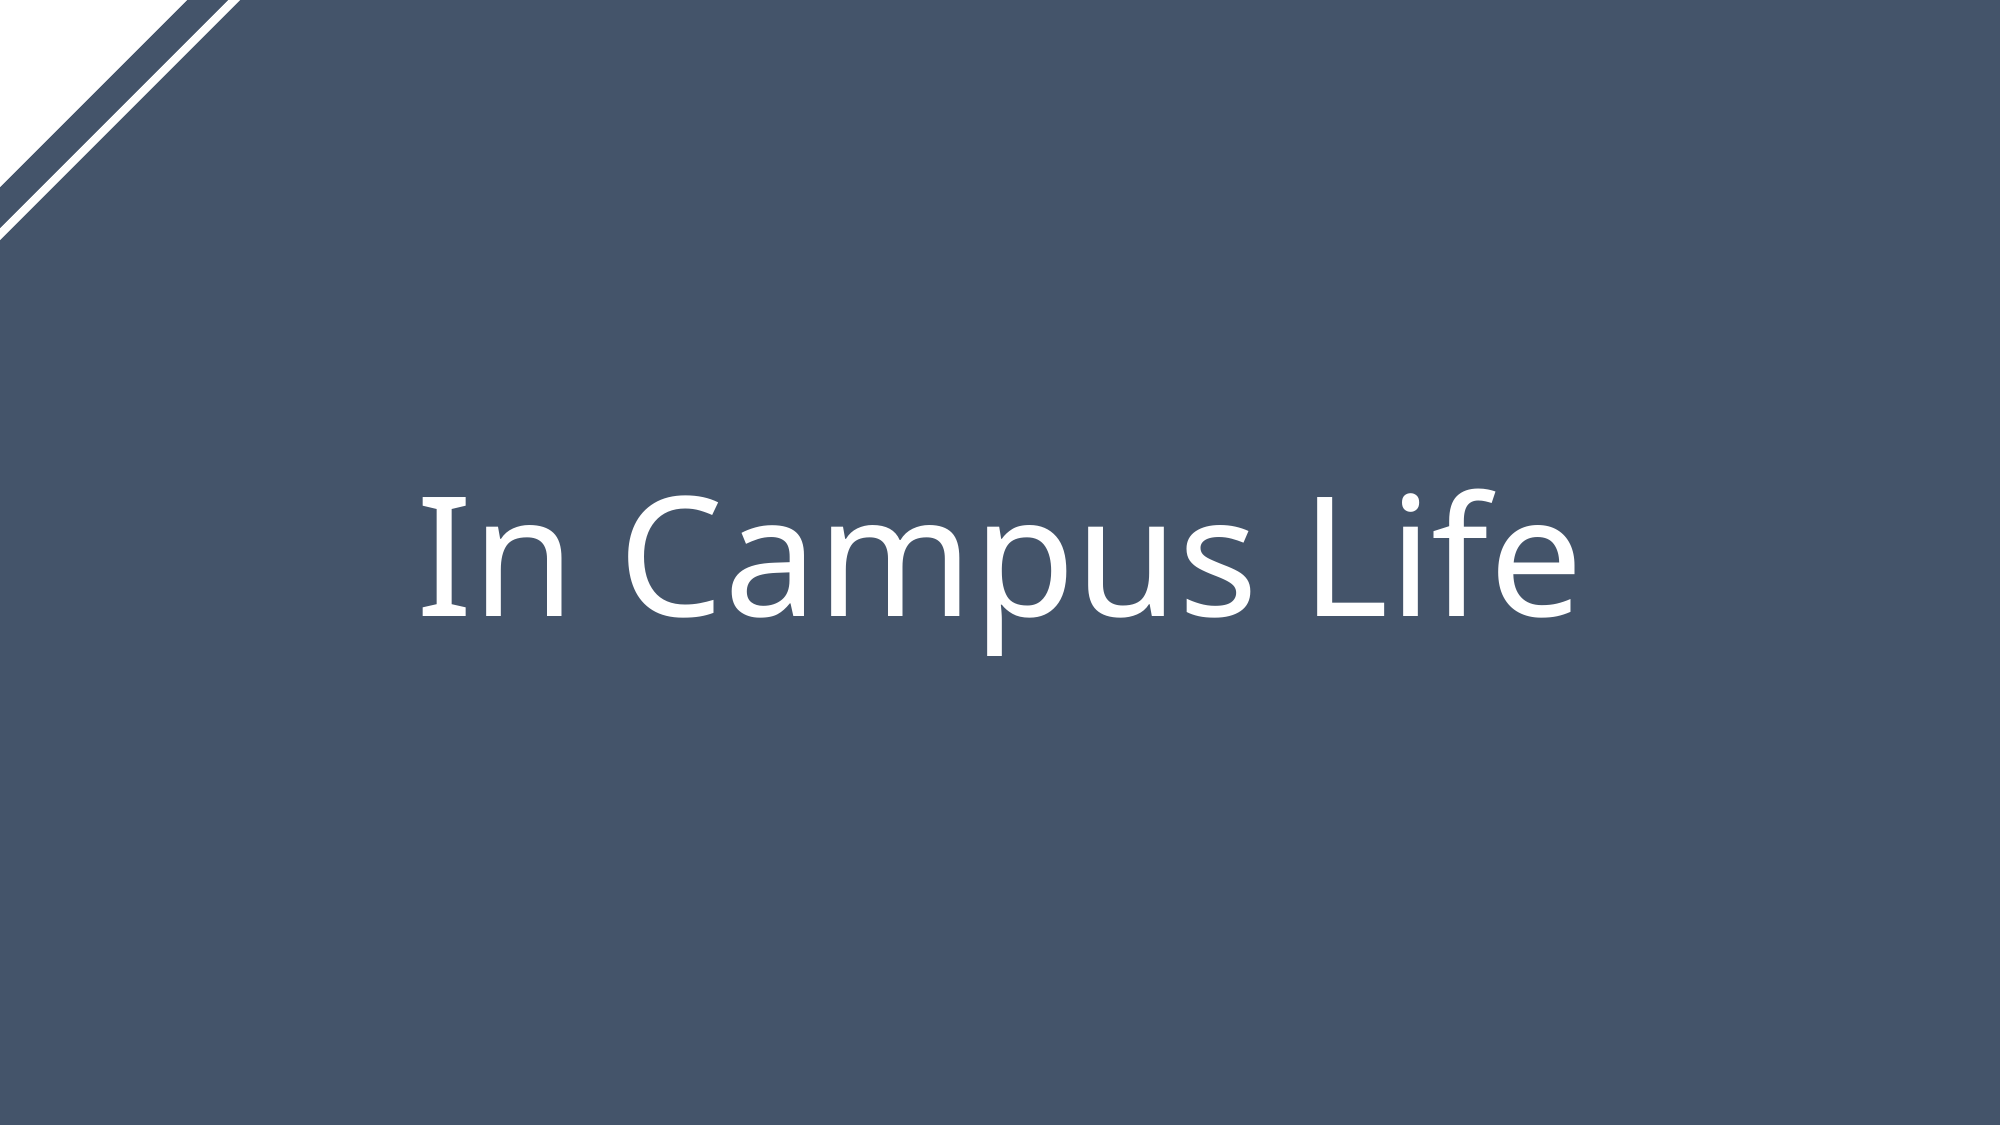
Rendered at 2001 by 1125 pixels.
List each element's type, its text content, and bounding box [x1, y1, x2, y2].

title In Campus Life [249, 366, 1750, 759]
